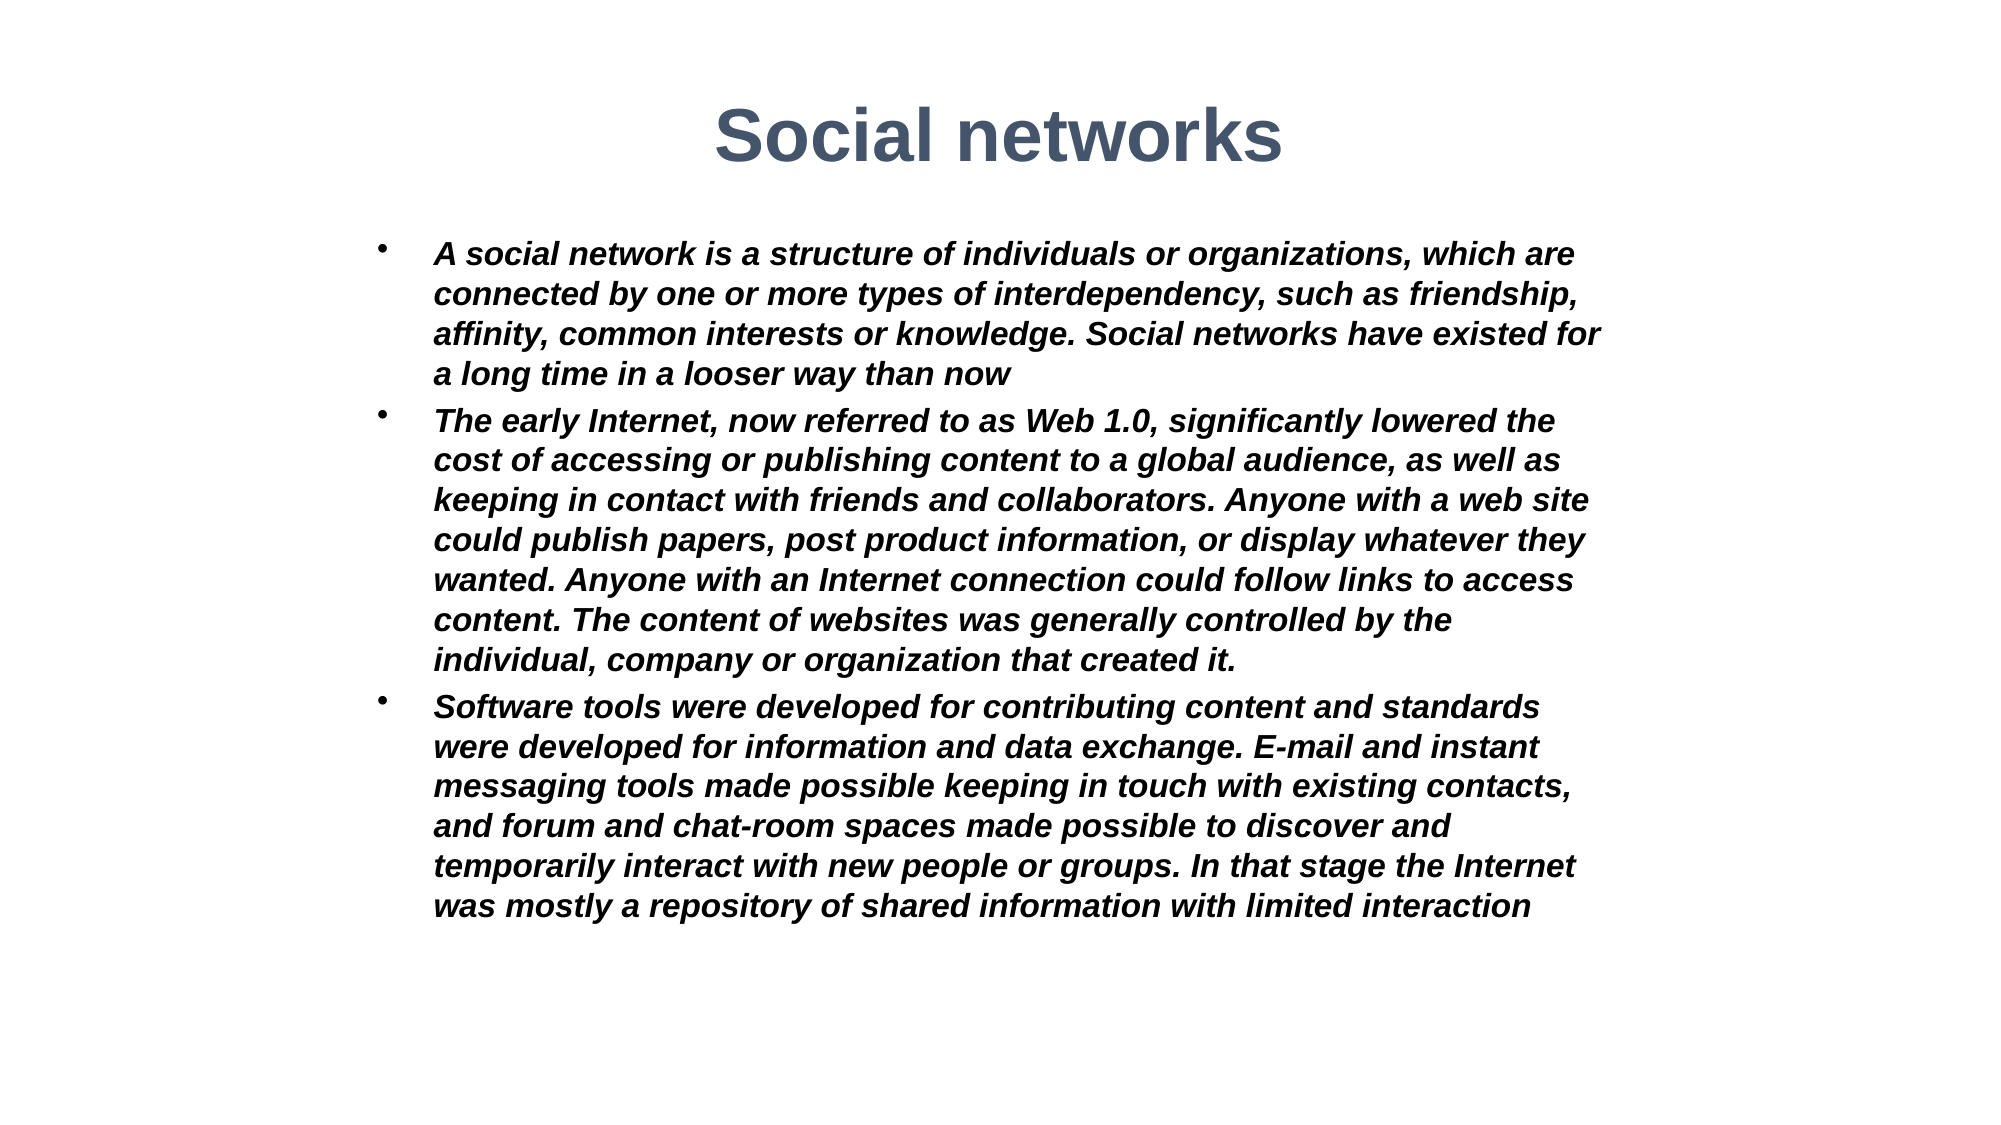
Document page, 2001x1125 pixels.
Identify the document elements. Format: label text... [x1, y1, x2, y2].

text_box A social network is a structure of individuals or organizations, which are connected by one or more types of interdependency, such as friendship, affinity, common interests or knowledge. Social networks have existed for a long time in a looser way than now The early Internet, now referred to as Web 1.0, significantly lowered the cost of accessing or publishing content to a global audience, as well as keeping in contact with friends and collaborators. Anyone with a web site could publish papers, post product information, or display whatever they wanted. Anyone with an Internet connection could follow links to access content. The content of websites was generally controlled by the individual, company or organization that created it. Software tools were developed for contributing content and standards were developed for information and data exchange. E-mail and instant messaging tools made possible keeping in touch with existing contacts, and forum and chat-room spaces made possible to discover and temporarily interact with new people or groups. In that stage the Internet was mostly a repository of shared information with limited interaction [362, 224, 1638, 1013]
text_box Social networks [362, 37, 1638, 224]
